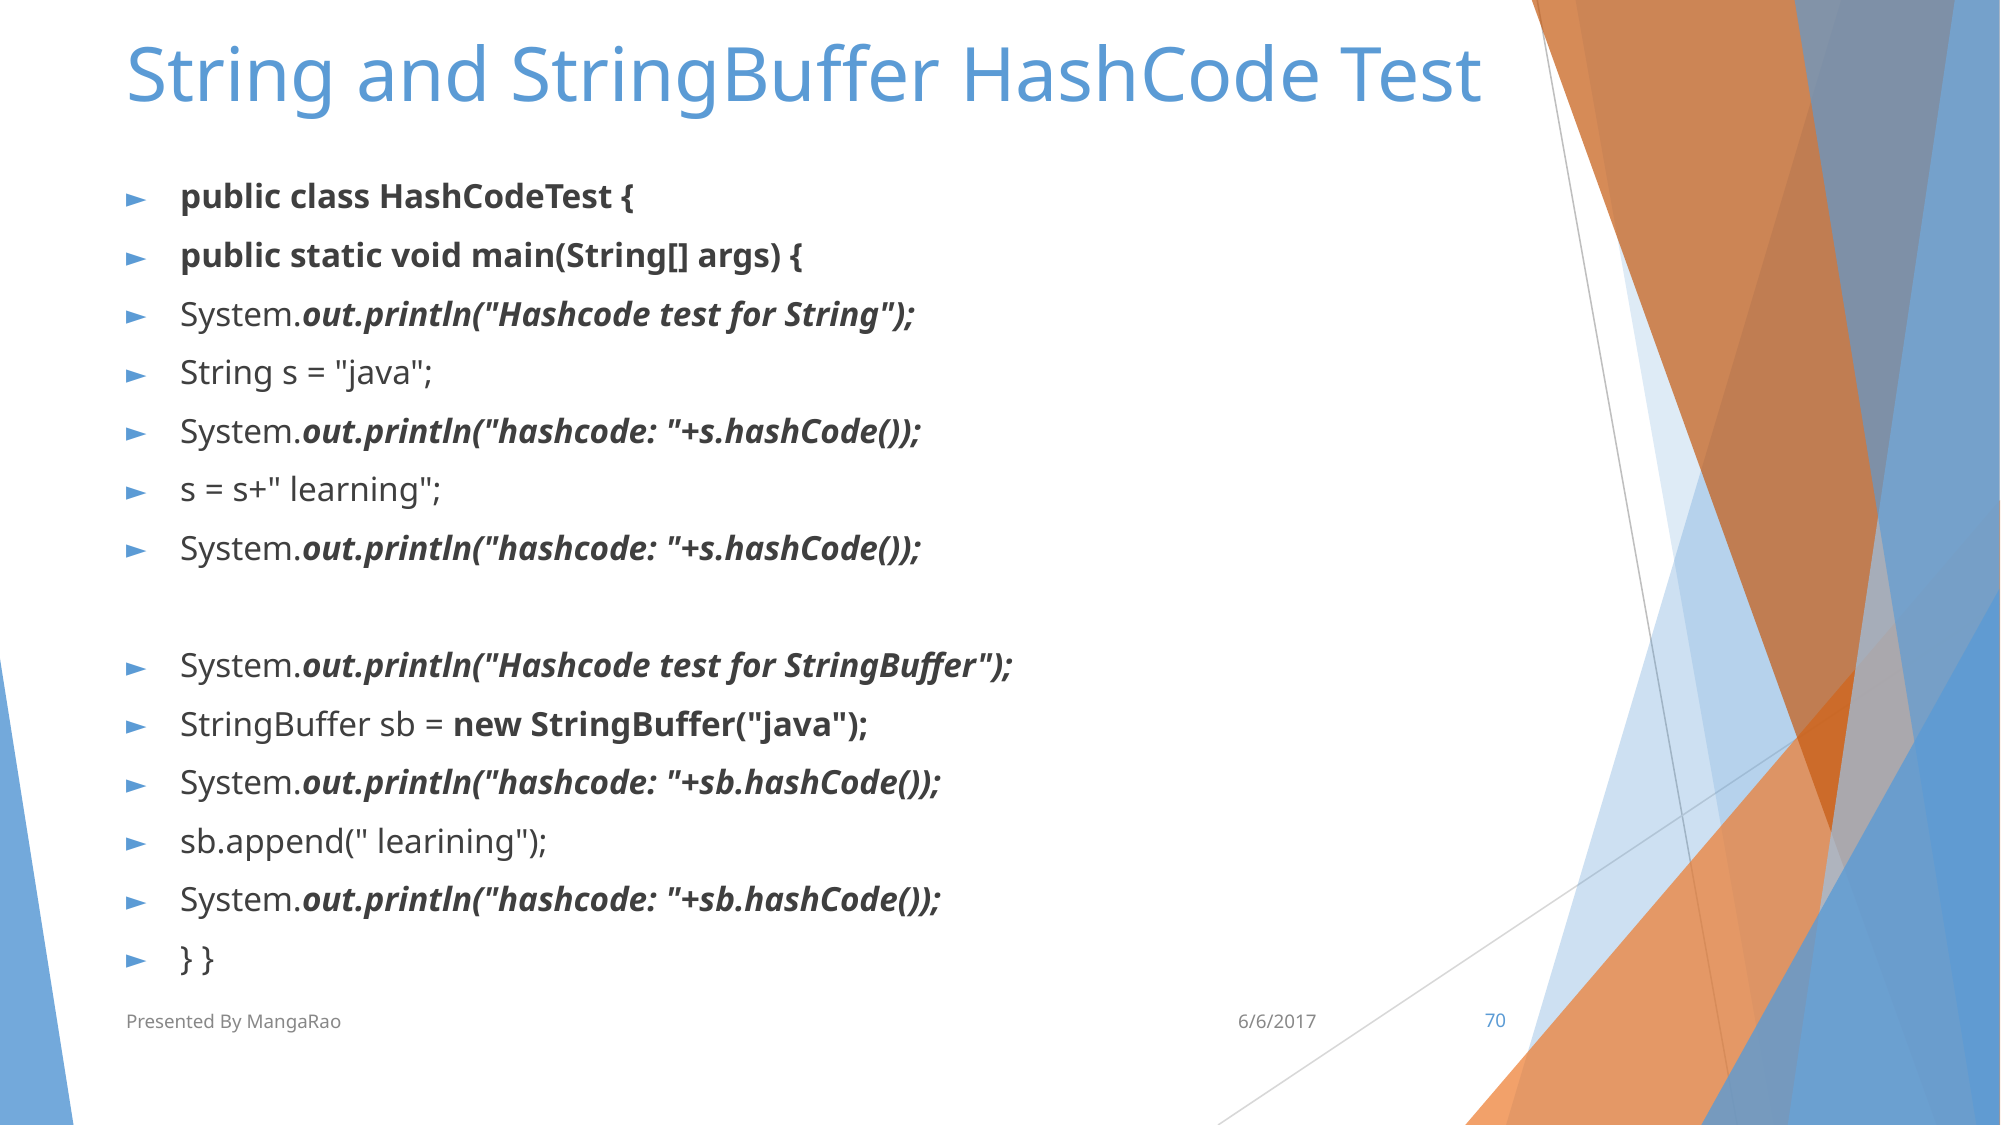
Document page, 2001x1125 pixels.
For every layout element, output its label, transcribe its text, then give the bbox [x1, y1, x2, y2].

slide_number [1181, 991, 1332, 1051]
slide_number ‹#› [1409, 991, 1522, 1051]
title String and StringBuffer HashCode Test [111, 19, 1522, 153]
list public class HashCodeTest { public static void main(String[] args) { System.out.println("Hashcode test for String"); String s = "java"; System.out.println("hashcode: "+s.hashCode()); s = s+" learning"; System.out.println("hashcode: "+s.hashCode()); System.out.println("Hashcode test for StringBuffer"); StringBuffer sb = new StringBuffer("java"); System.out.println("hashcode: "+sb.hashCode()); sb.append(" learining"); System.out.println("hashcode: "+sb.hashCode()); } } [111, 168, 1522, 992]
footer Presented By MangaRao [111, 991, 1145, 1051]
